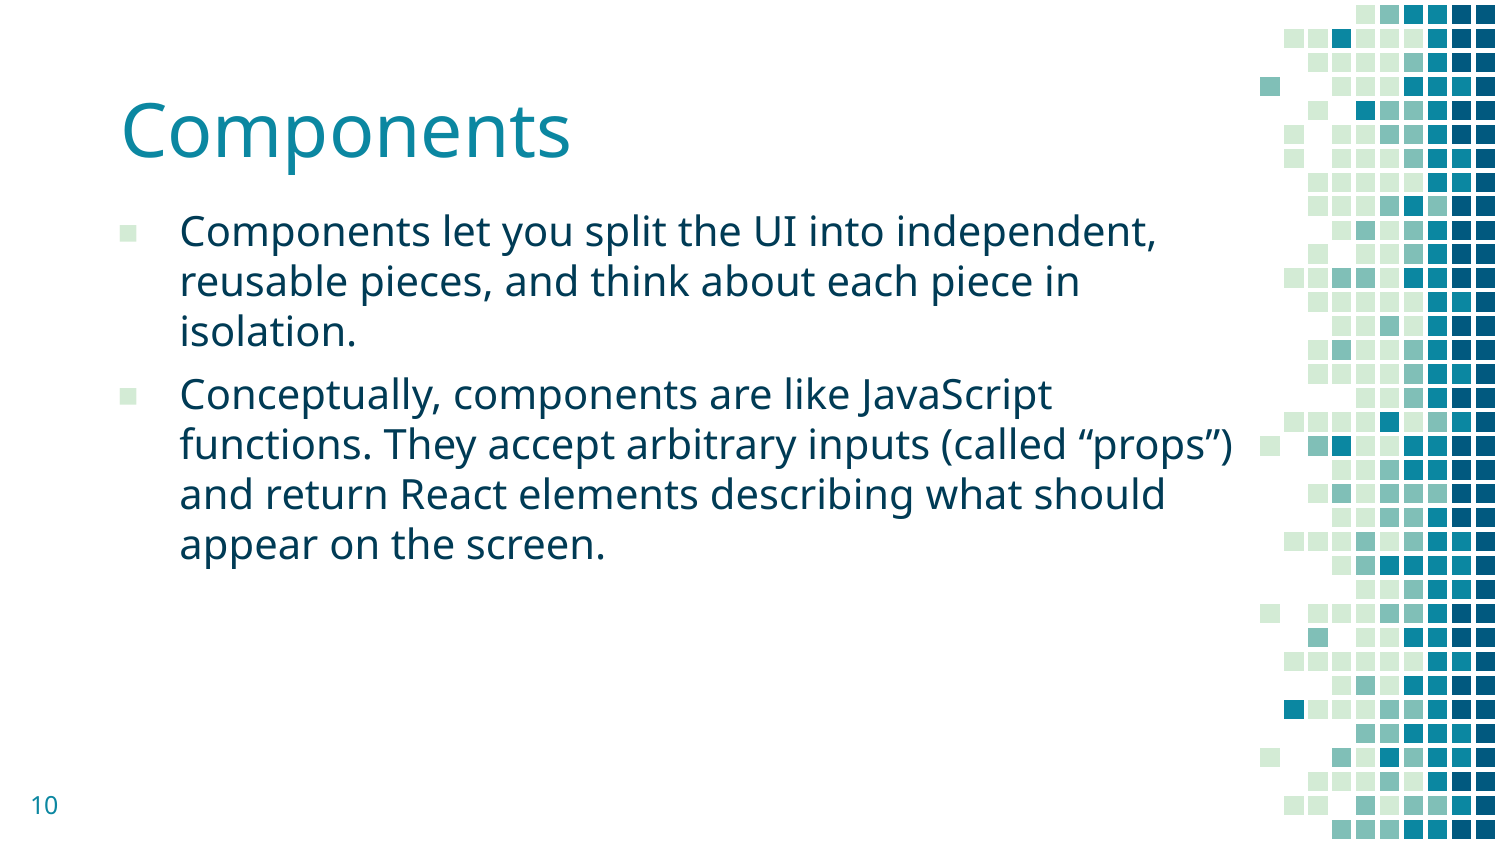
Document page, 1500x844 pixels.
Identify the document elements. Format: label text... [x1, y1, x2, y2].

text_box Components let you split the UI into independent, reusable pieces, and think about each piece in isolation. Conceptually, components are like JavaScript functions. They accept arbitrary inputs (called “props”) and return React elements describing what should appear on the screen. [89, 190, 1270, 654]
text_box Components [105, 46, 1215, 188]
slide_number 10 [15, 774, 105, 839]
